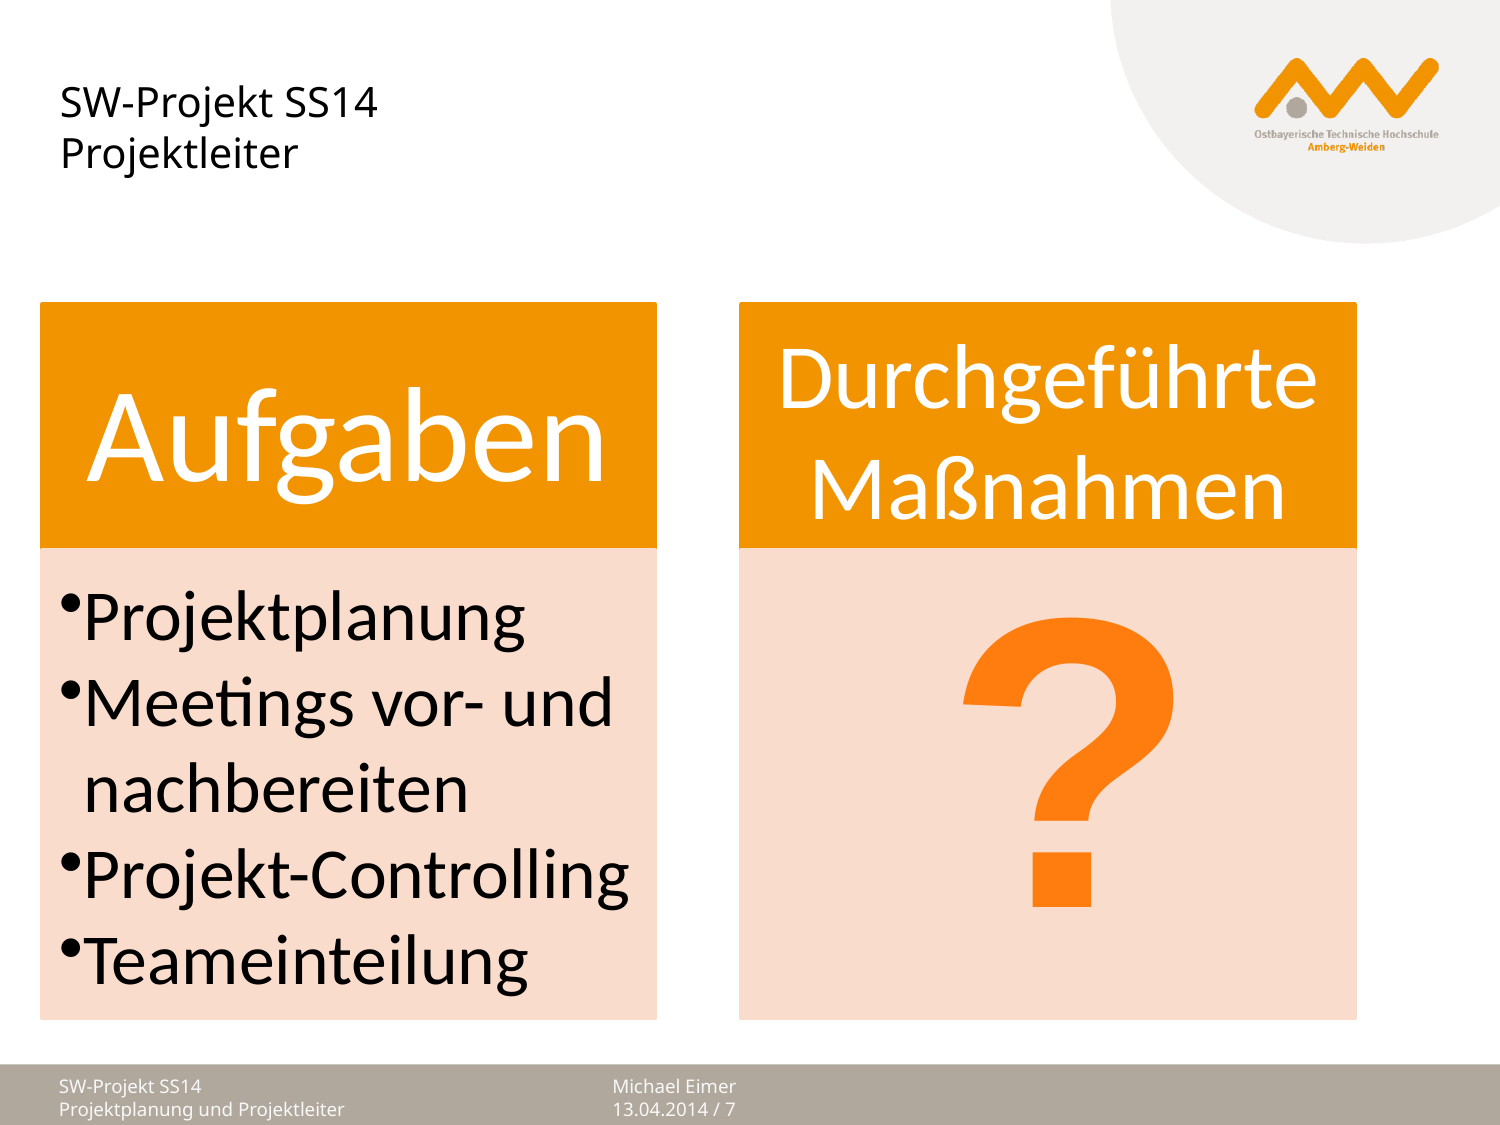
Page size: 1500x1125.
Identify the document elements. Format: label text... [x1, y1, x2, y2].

picture [1109, 0, 1500, 246]
title SW-Projekt SS14 Projektleiter [44, 68, 1019, 290]
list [41, 297, 1356, 1026]
